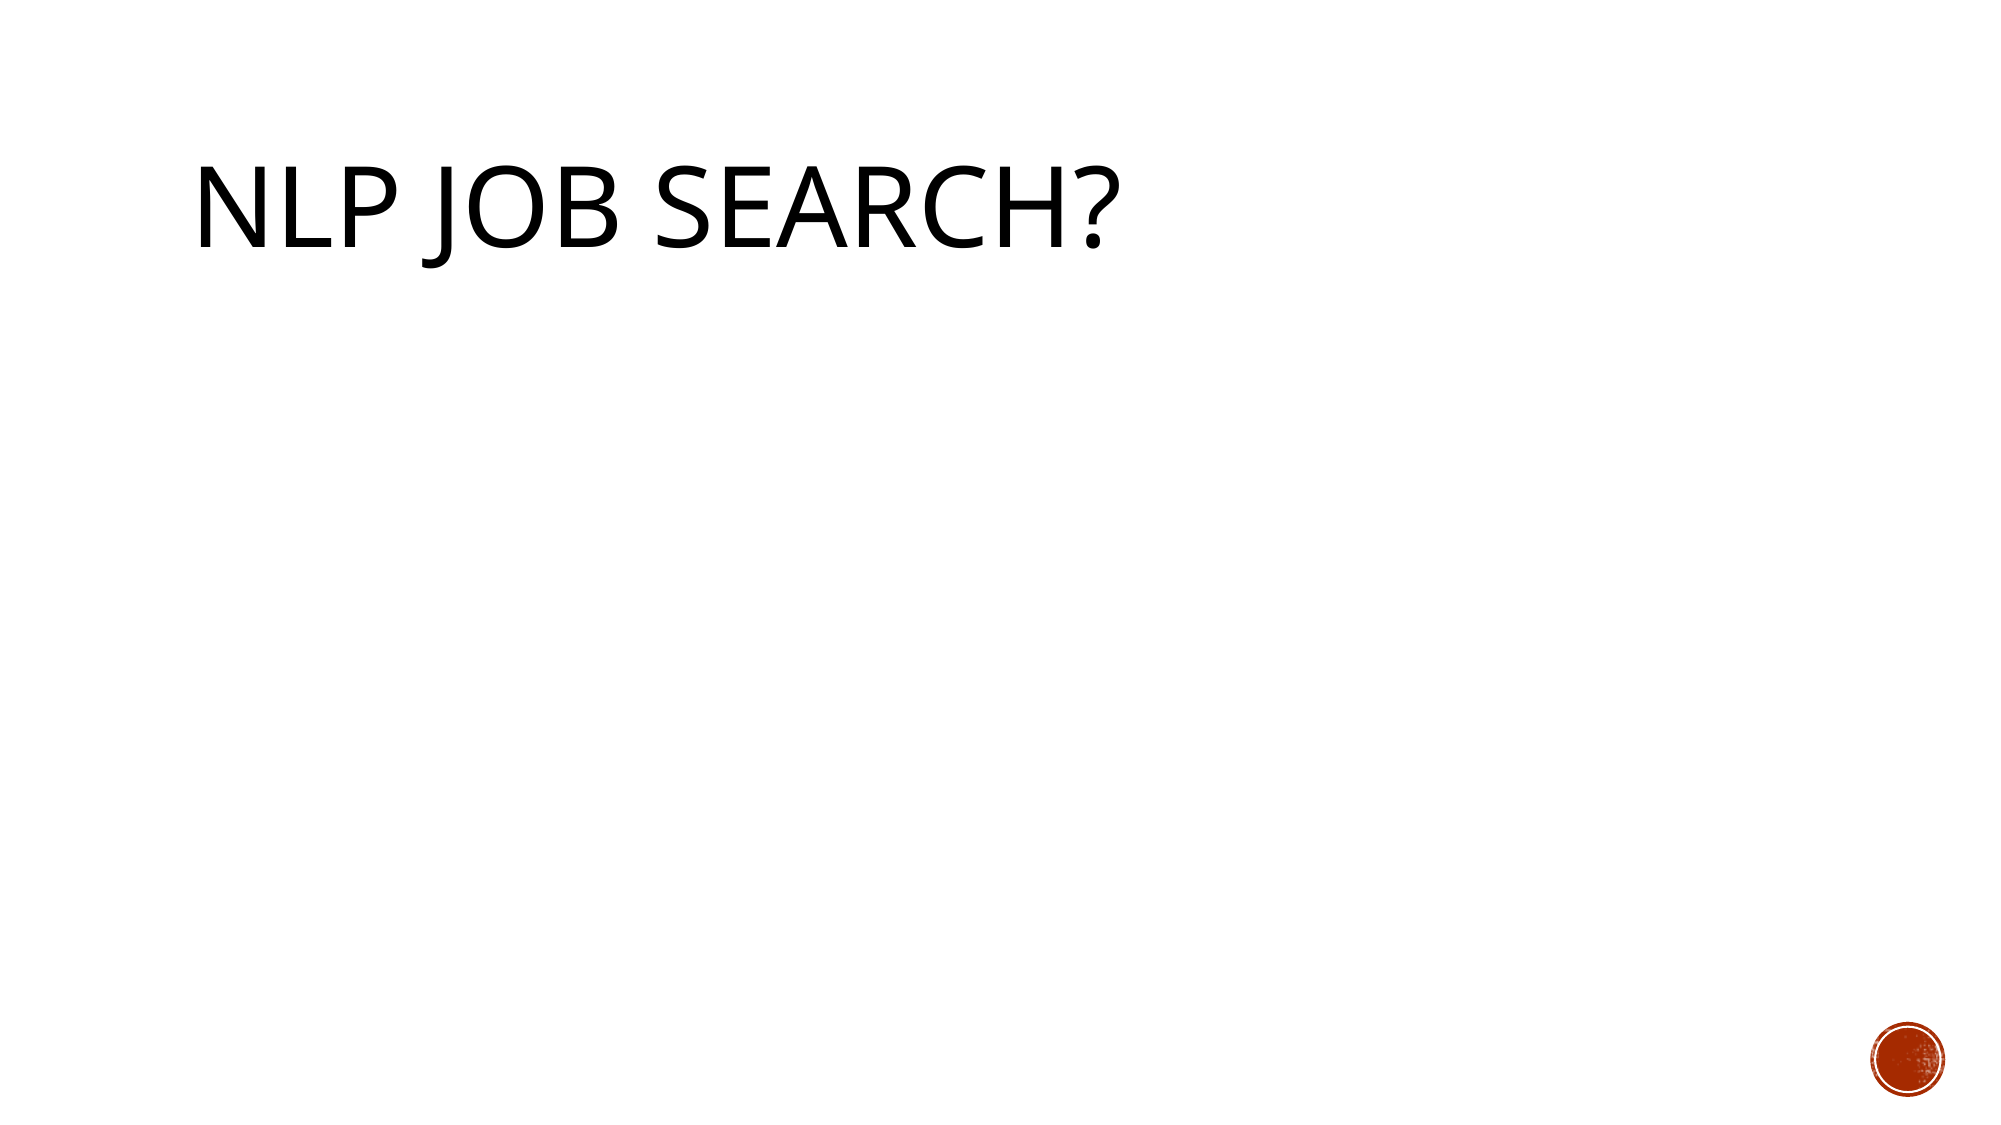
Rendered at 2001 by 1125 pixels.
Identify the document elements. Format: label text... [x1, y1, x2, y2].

title NLP job search? [175, 79, 1826, 344]
